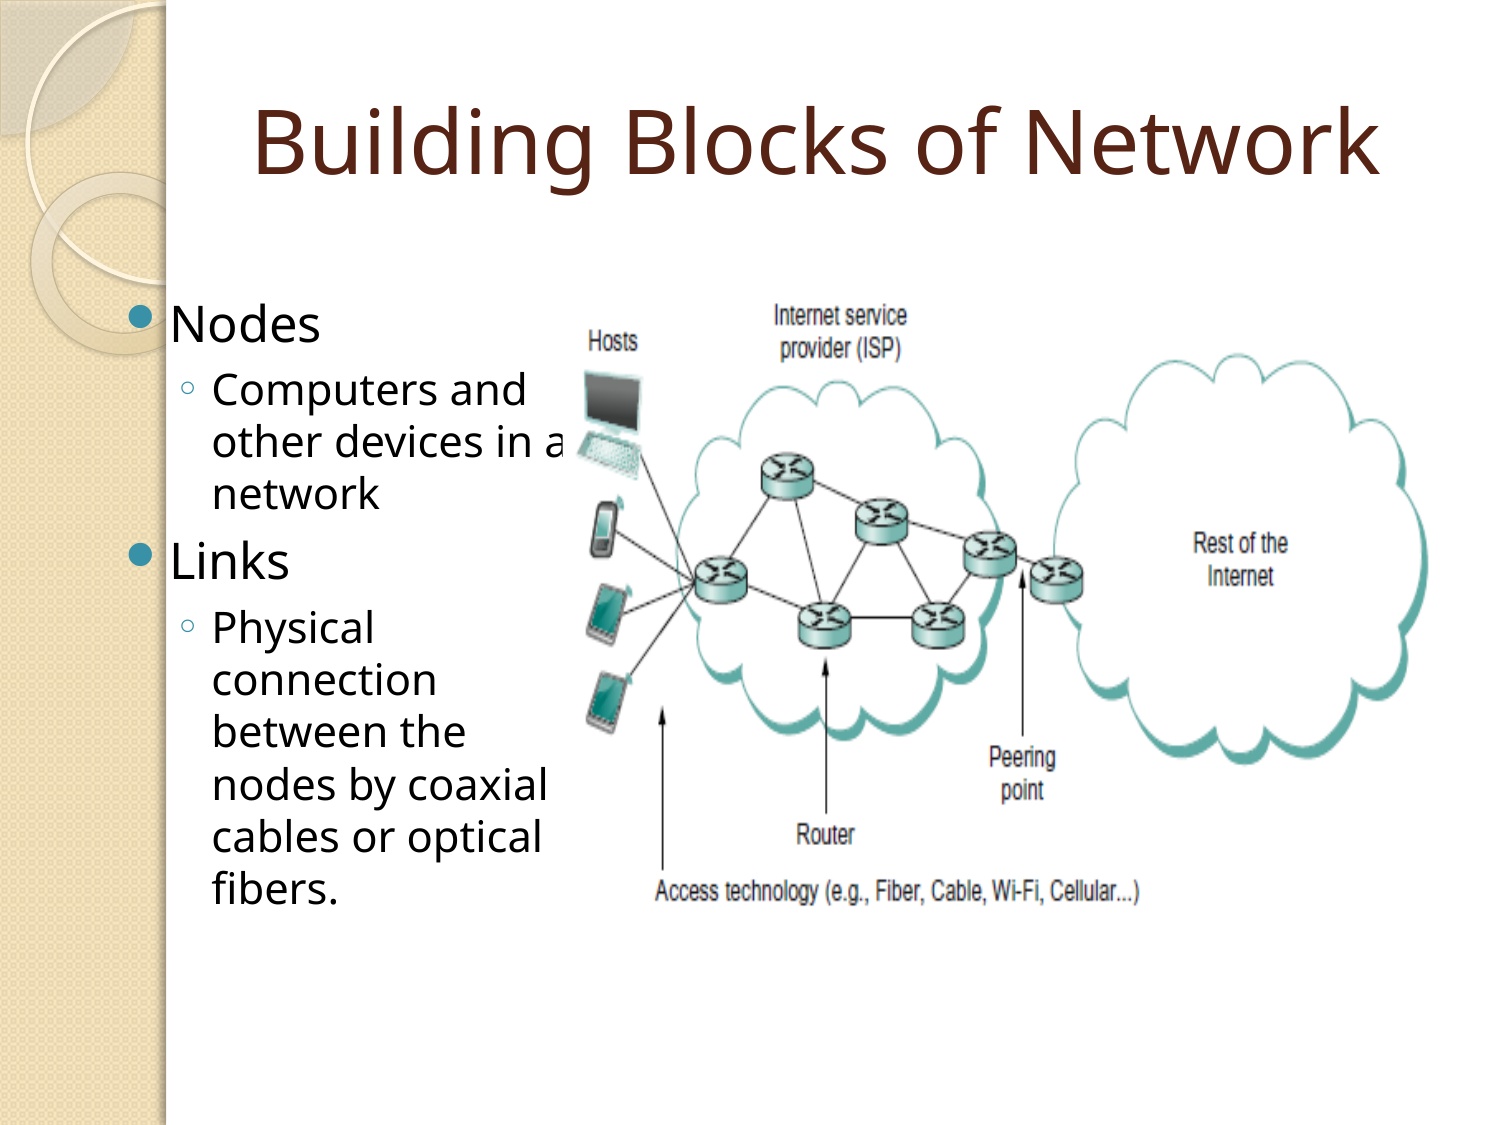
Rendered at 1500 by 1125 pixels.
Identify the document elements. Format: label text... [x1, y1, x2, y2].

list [562, 237, 1489, 933]
list Nodes Computers and other devices in a network Links Physical connection between the nodes by coaxial cables or optical fibers. [97, 212, 588, 927]
title Building Blocks of Network [235, 45, 1466, 233]
